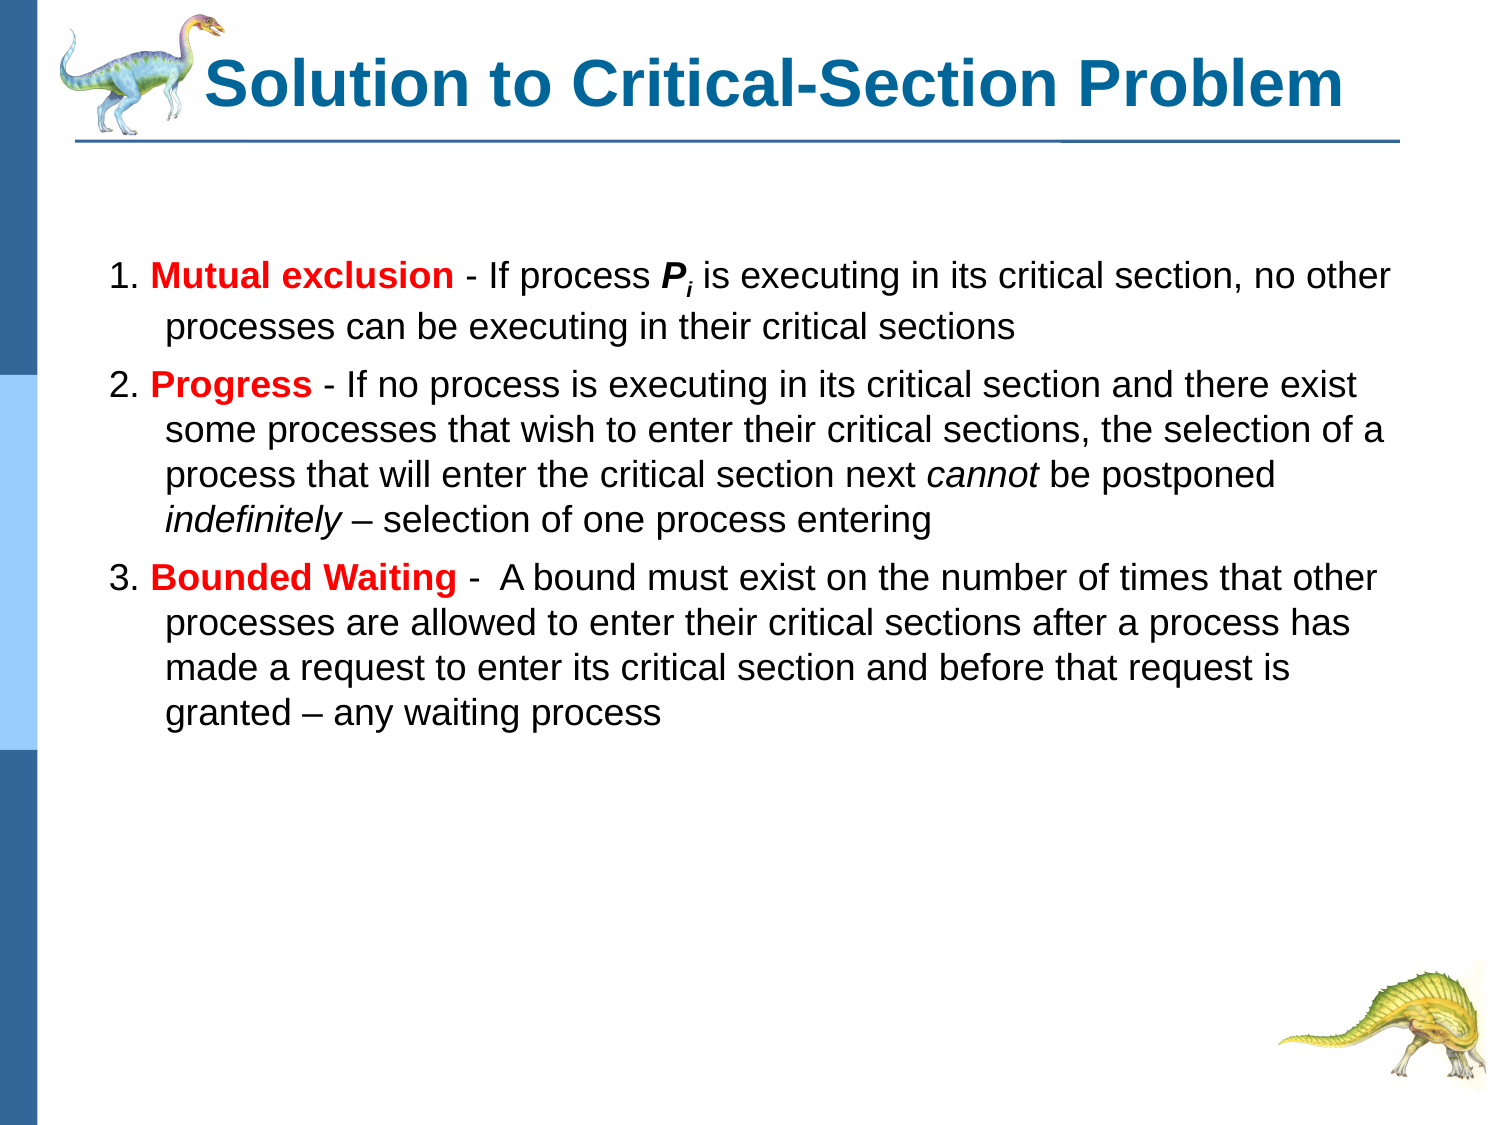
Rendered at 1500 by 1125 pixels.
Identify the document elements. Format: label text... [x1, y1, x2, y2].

list 1. Mutual exclusion - If process Pi is executing in its critical section, no other processes can be executing in their critical sections 2. Progress - If no process is executing in its critical section and there exist some processes that wish to enter their critical sections, the selection of a process that will enter the critical section next cannot be postponed indefinitely – selection of one process entering 3. Bounded Waiting - A bound must exist on the number of times that other processes are allowed to enter their critical sections after a process has made a request to enter its critical section and before that request is granted – any waiting process [93, 243, 1410, 979]
picture [46, 0, 243, 149]
picture [1275, 959, 1486, 1090]
title Solution to Critical-Section Problem [141, 43, 1410, 128]
